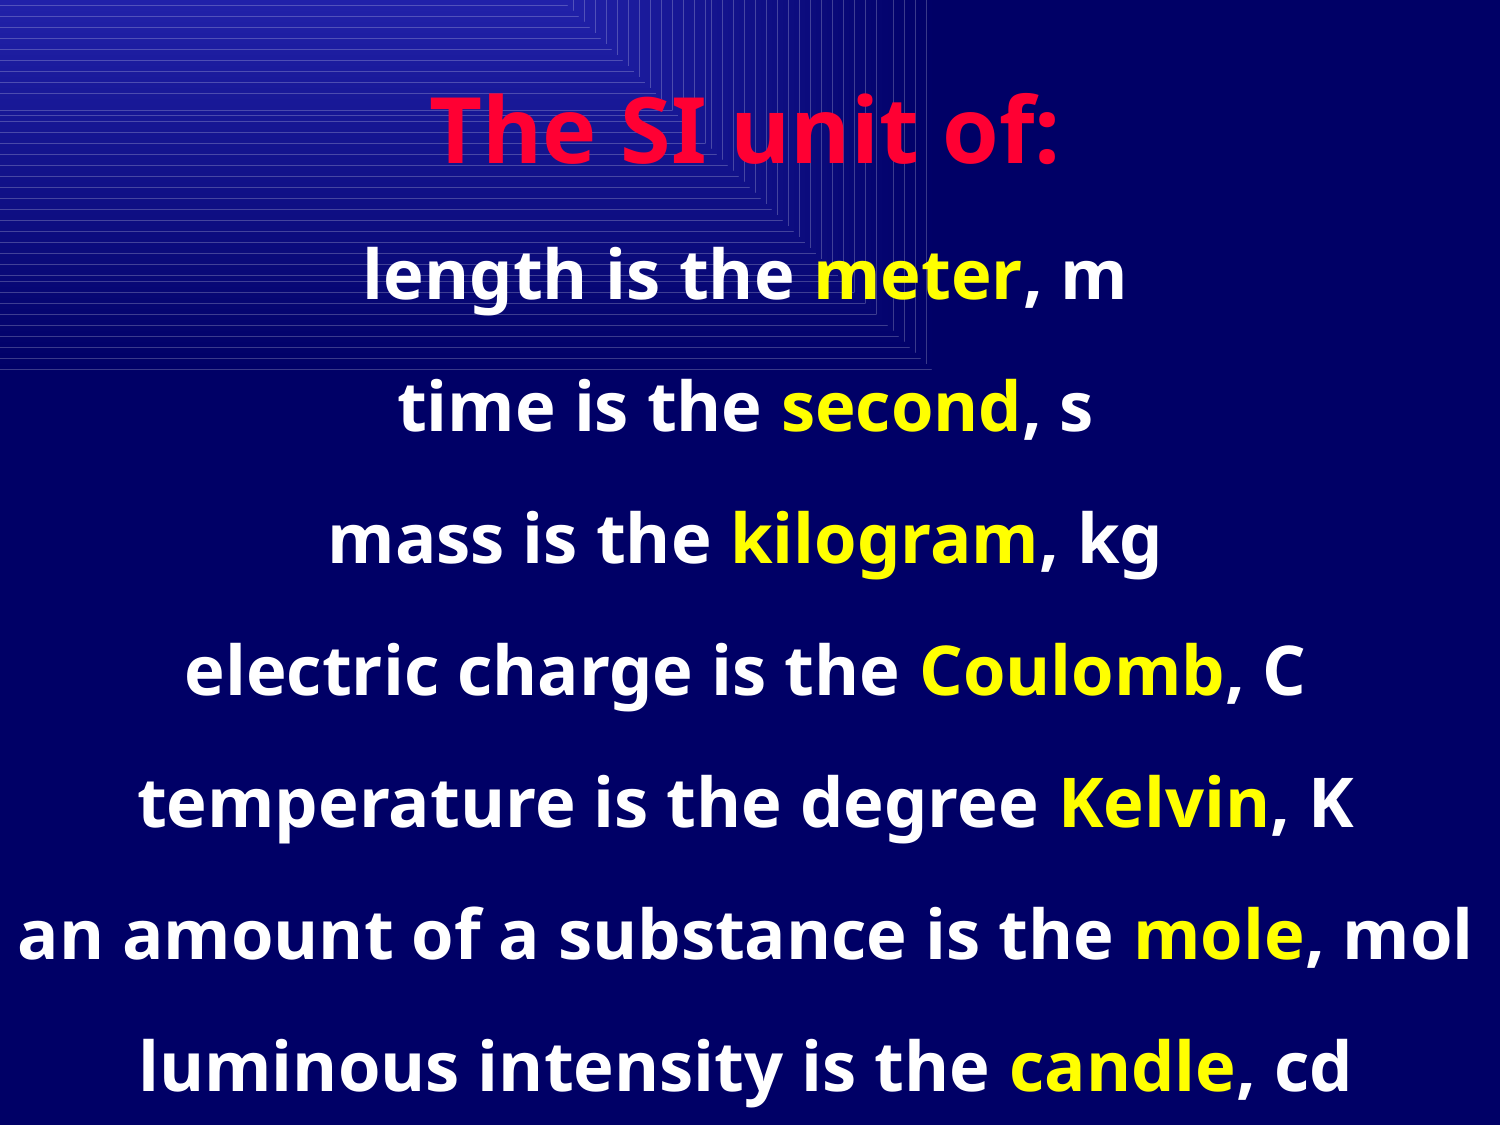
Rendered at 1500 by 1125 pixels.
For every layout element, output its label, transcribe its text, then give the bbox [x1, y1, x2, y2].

text_box The SI unit of: length is the meter, m time is the second, s mass is the kilogram, kg electric charge is the Coulomb, C temperature is the degree Kelvin, K an amount of a substance is the mole, mol luminous intensity is the candle, cd [2, 0, 1489, 1113]
